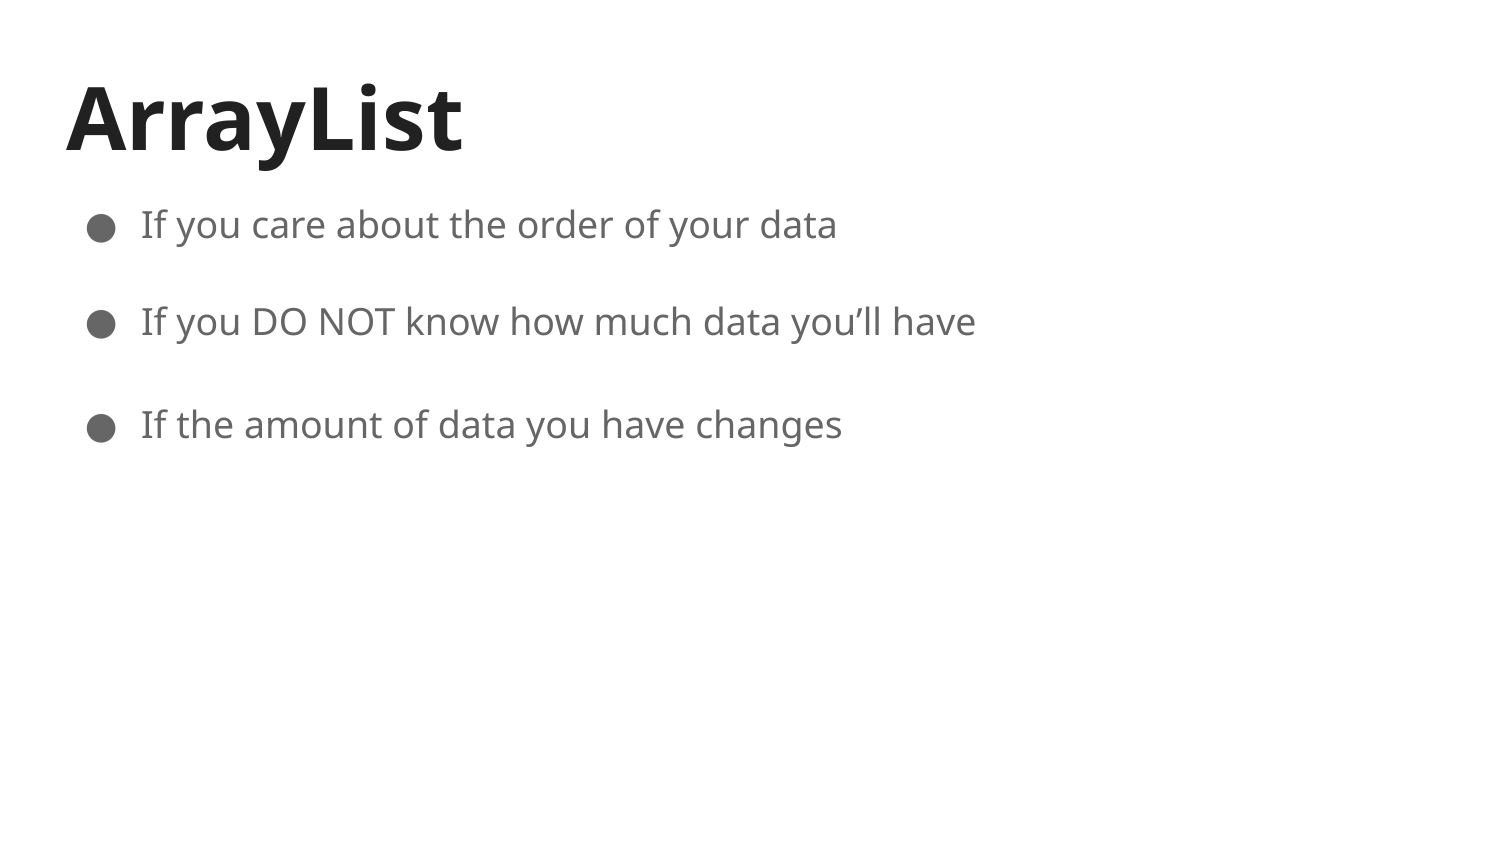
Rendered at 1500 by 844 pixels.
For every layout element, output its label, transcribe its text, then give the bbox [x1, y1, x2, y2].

title ArrayList [51, 48, 1449, 179]
list If you care about the order of your data If you DO NOT know how much data you’ll have If the amount of data you have changes [51, 179, 1449, 728]
